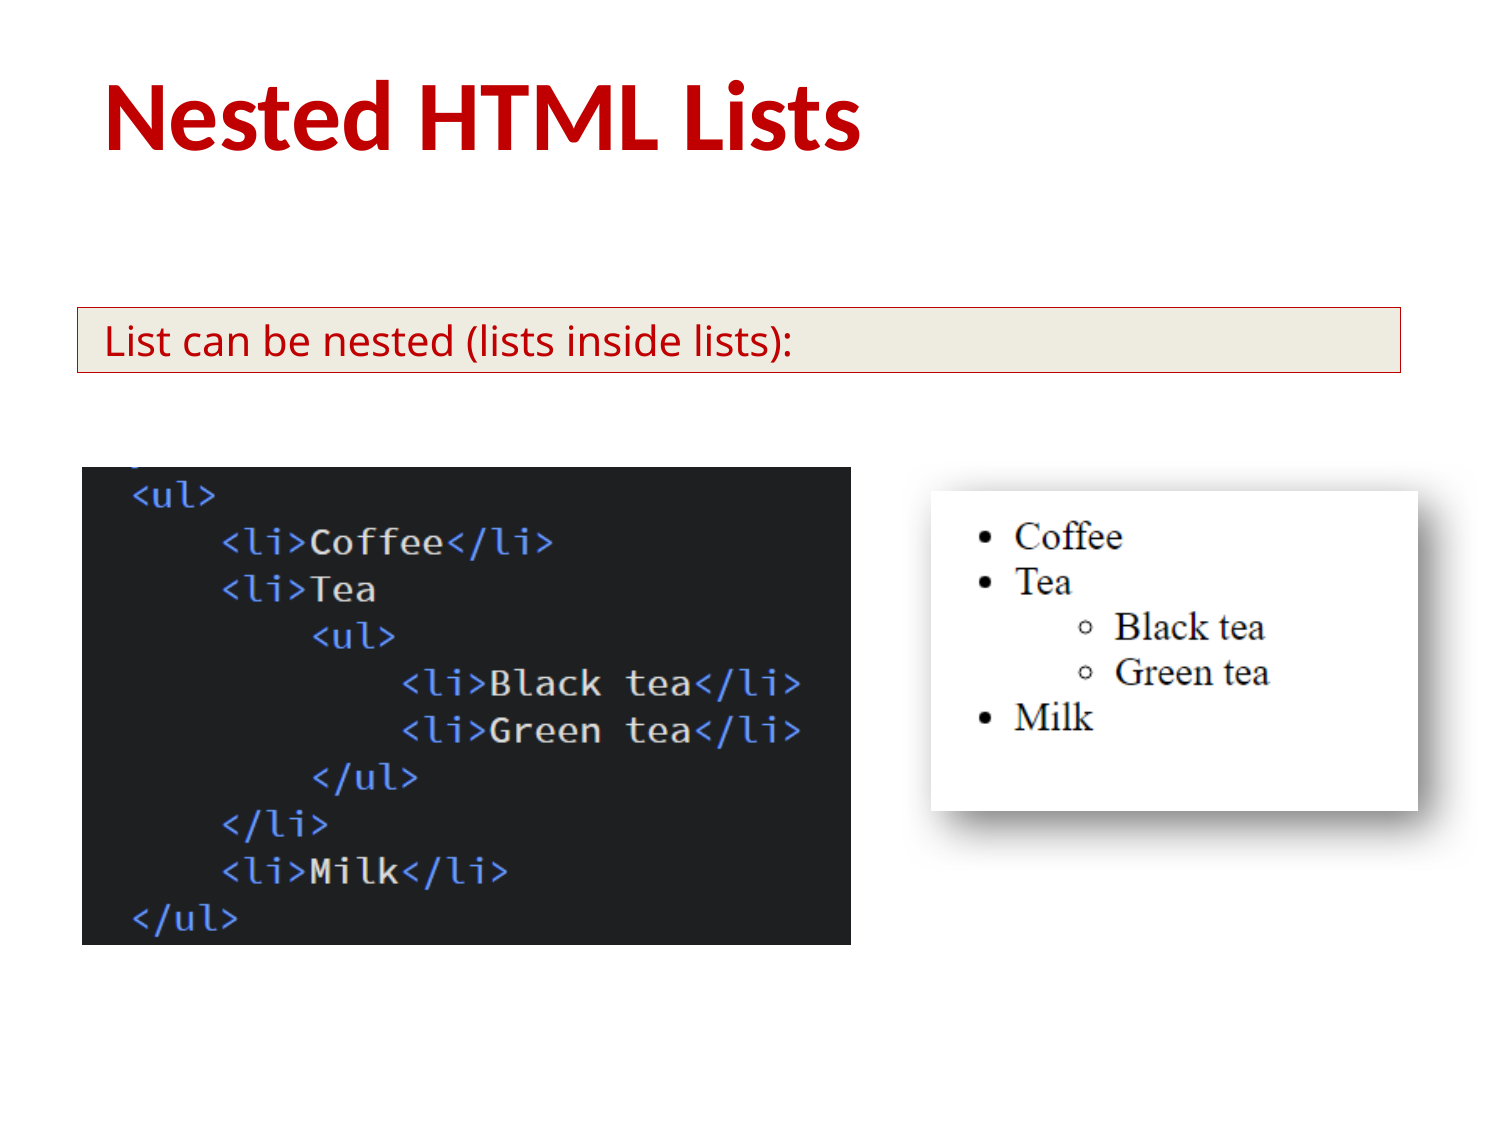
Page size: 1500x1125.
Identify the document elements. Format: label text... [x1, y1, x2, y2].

text_box List can be nested (lists inside lists): [77, 307, 1401, 373]
picture [931, 490, 1418, 811]
picture [81, 467, 852, 945]
text_box Nested HTML Lists [88, 42, 1459, 178]
